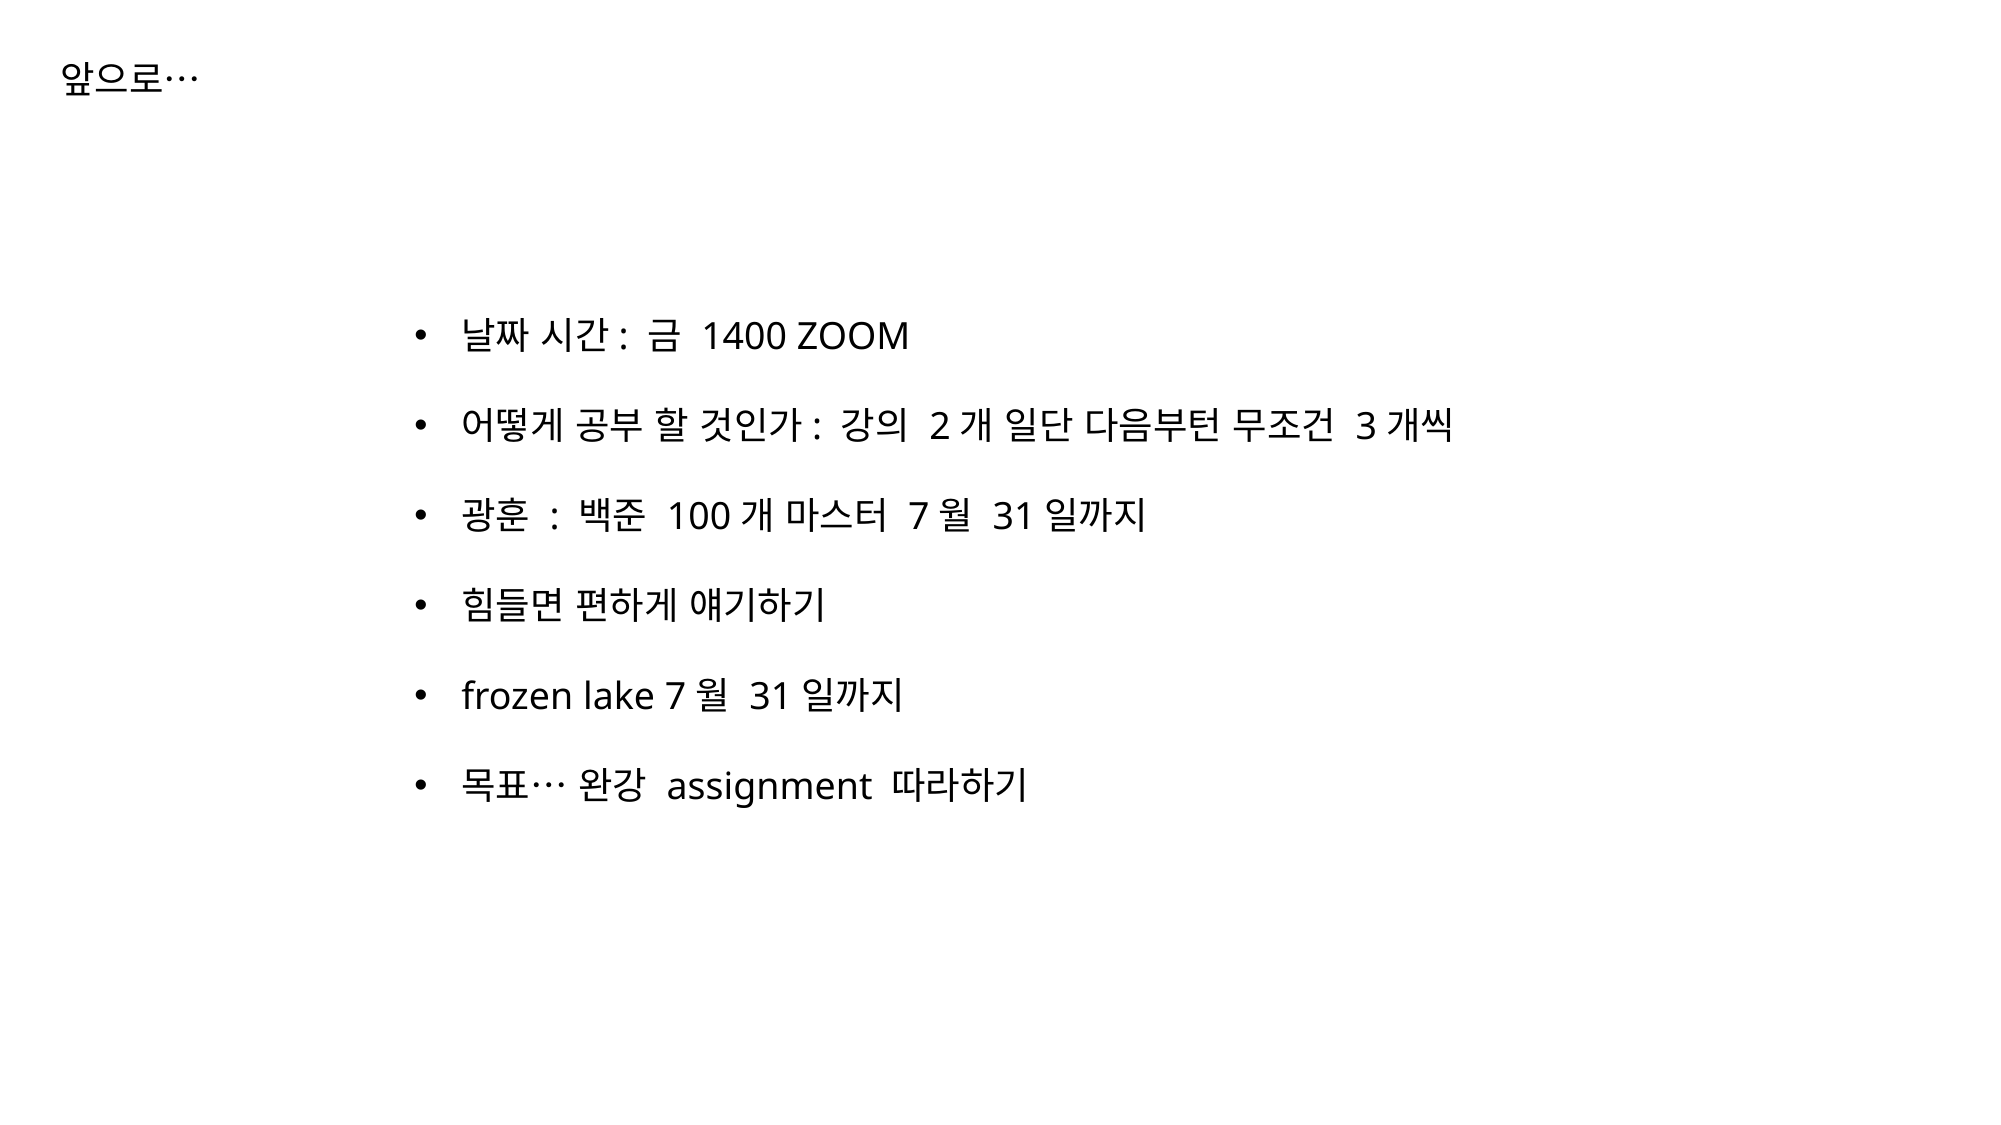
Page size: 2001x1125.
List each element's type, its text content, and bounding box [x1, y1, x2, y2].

text_box 날짜 시간: 금 1400 ZOOM 어떻게 공부 할 것인가: 강의 2개 일단 다음부턴 무조건 3개씩 광훈 : 백준 100개 마스터 7월 31일까지 힘들면 편하게 얘기하기 frozen lake 7월 31일까지 목표… 완강 assignment 따라하기 [399, 304, 1601, 815]
text_box 앞으로… [45, 48, 1247, 109]
